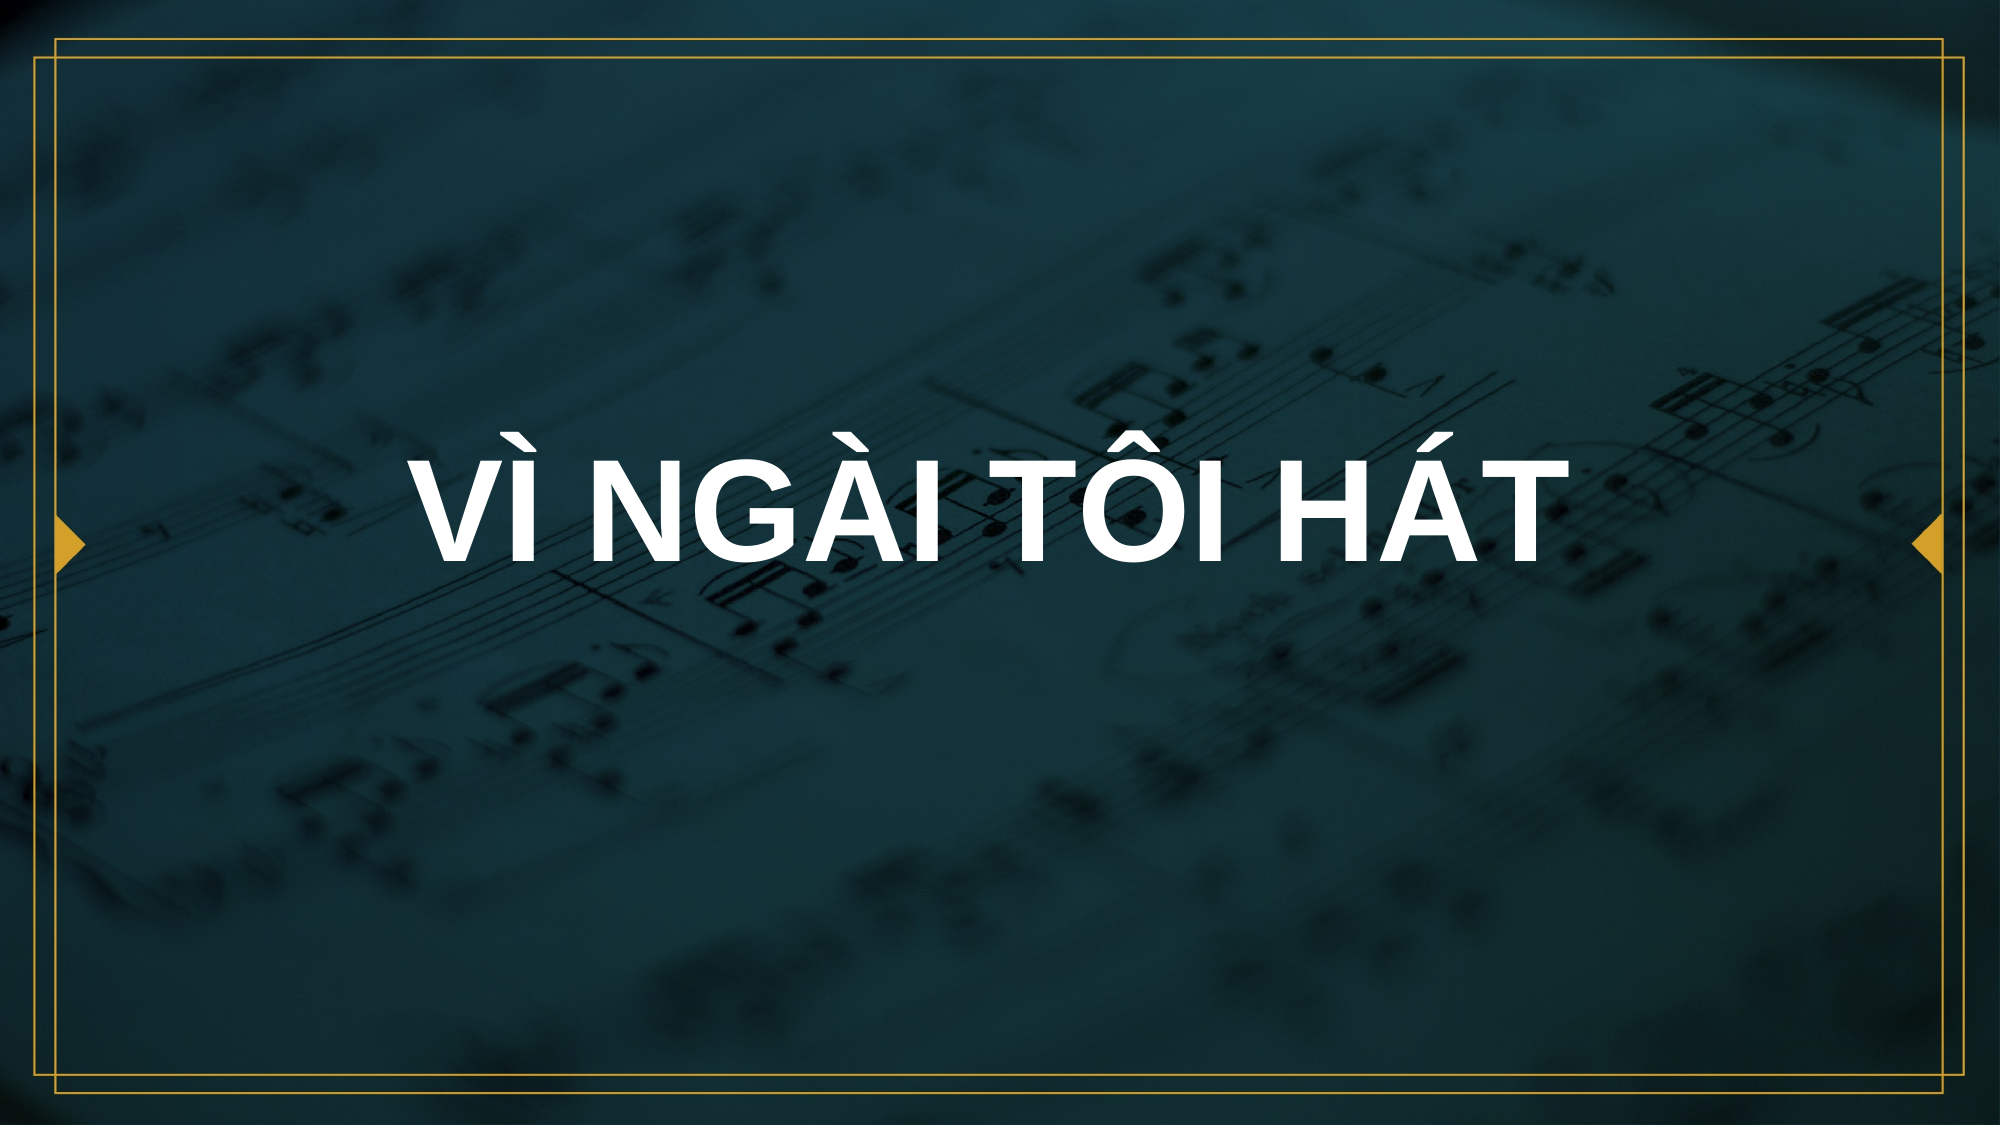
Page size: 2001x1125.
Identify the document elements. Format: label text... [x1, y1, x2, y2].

title VÌ NGÀI TÔI HÁT [103, 151, 1875, 821]
picture [0, 0, 2000, 1125]
